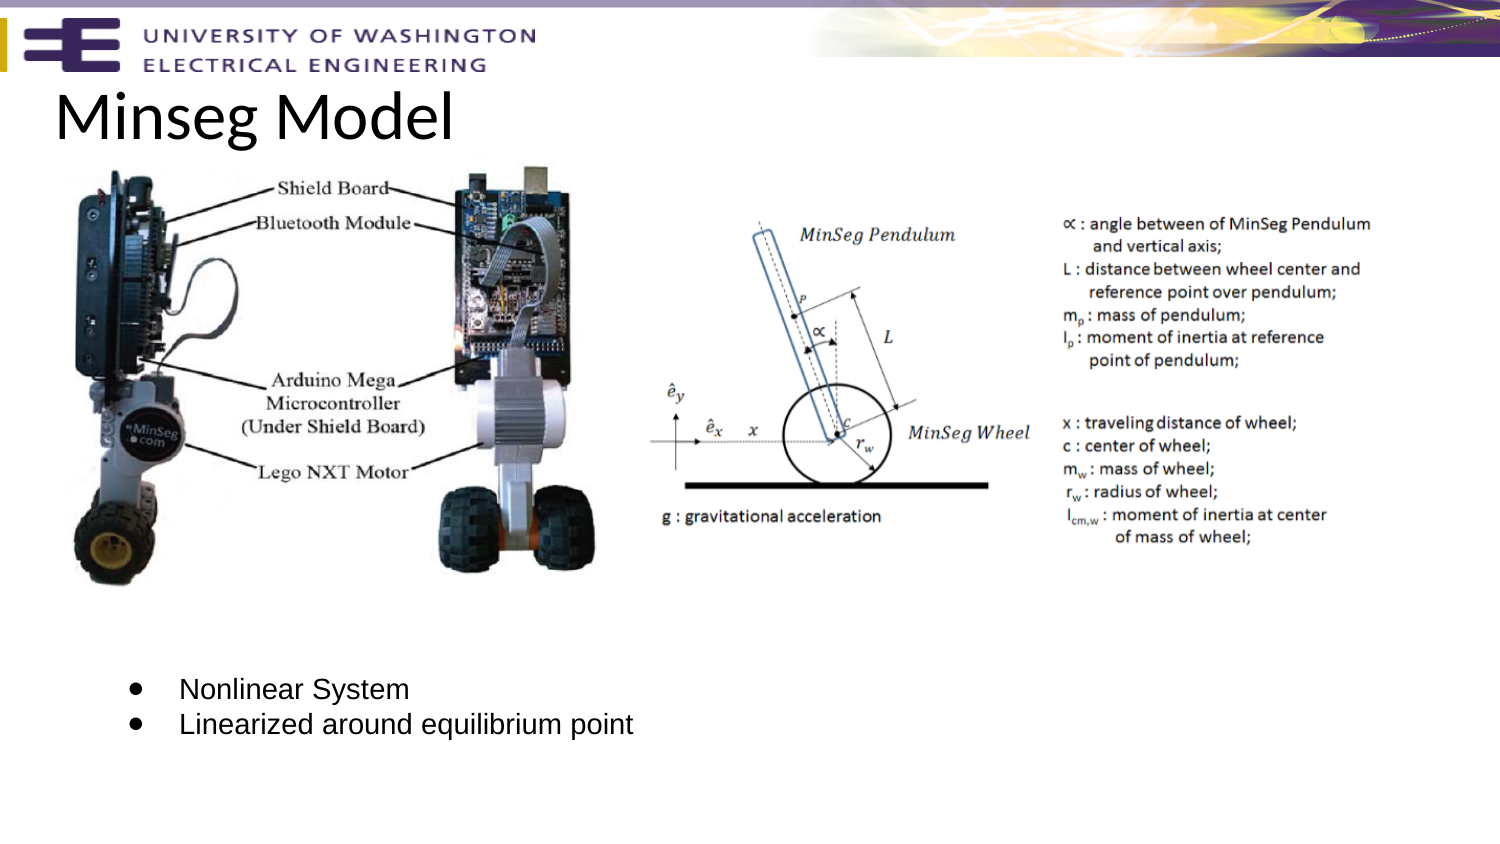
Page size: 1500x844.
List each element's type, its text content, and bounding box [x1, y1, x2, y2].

picture [65, 151, 608, 593]
picture [630, 198, 1386, 562]
picture [0, 0, 1500, 72]
text_box Nonlinear System Linearized around equilibrium point [89, 655, 844, 844]
title Minseg Model [40, 55, 1438, 154]
